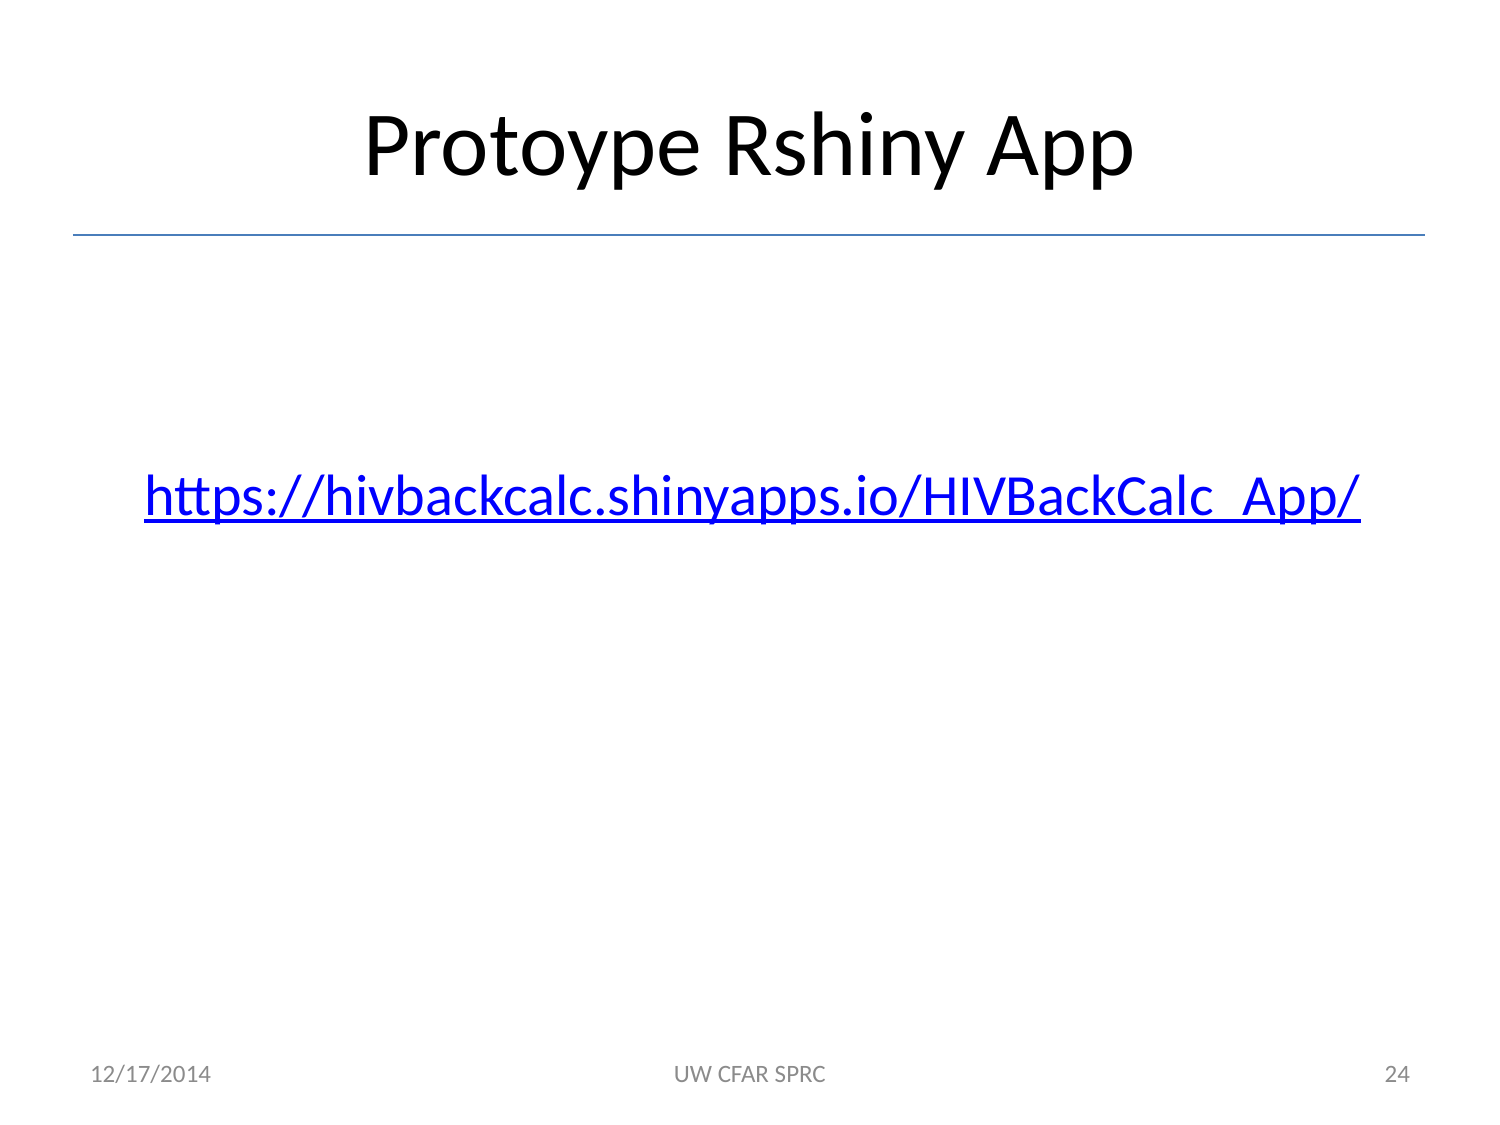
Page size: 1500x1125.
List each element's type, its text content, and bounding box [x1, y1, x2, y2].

list https://hivbackcalc.shinyapps.io/HIVBackCalc_App/ [77, 450, 1428, 678]
footer UW CFAR SPRC [512, 1042, 988, 1103]
title Protoype Rshiny App [75, 45, 1425, 233]
slide_number 24 [1074, 1042, 1425, 1103]
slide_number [75, 1042, 425, 1103]
